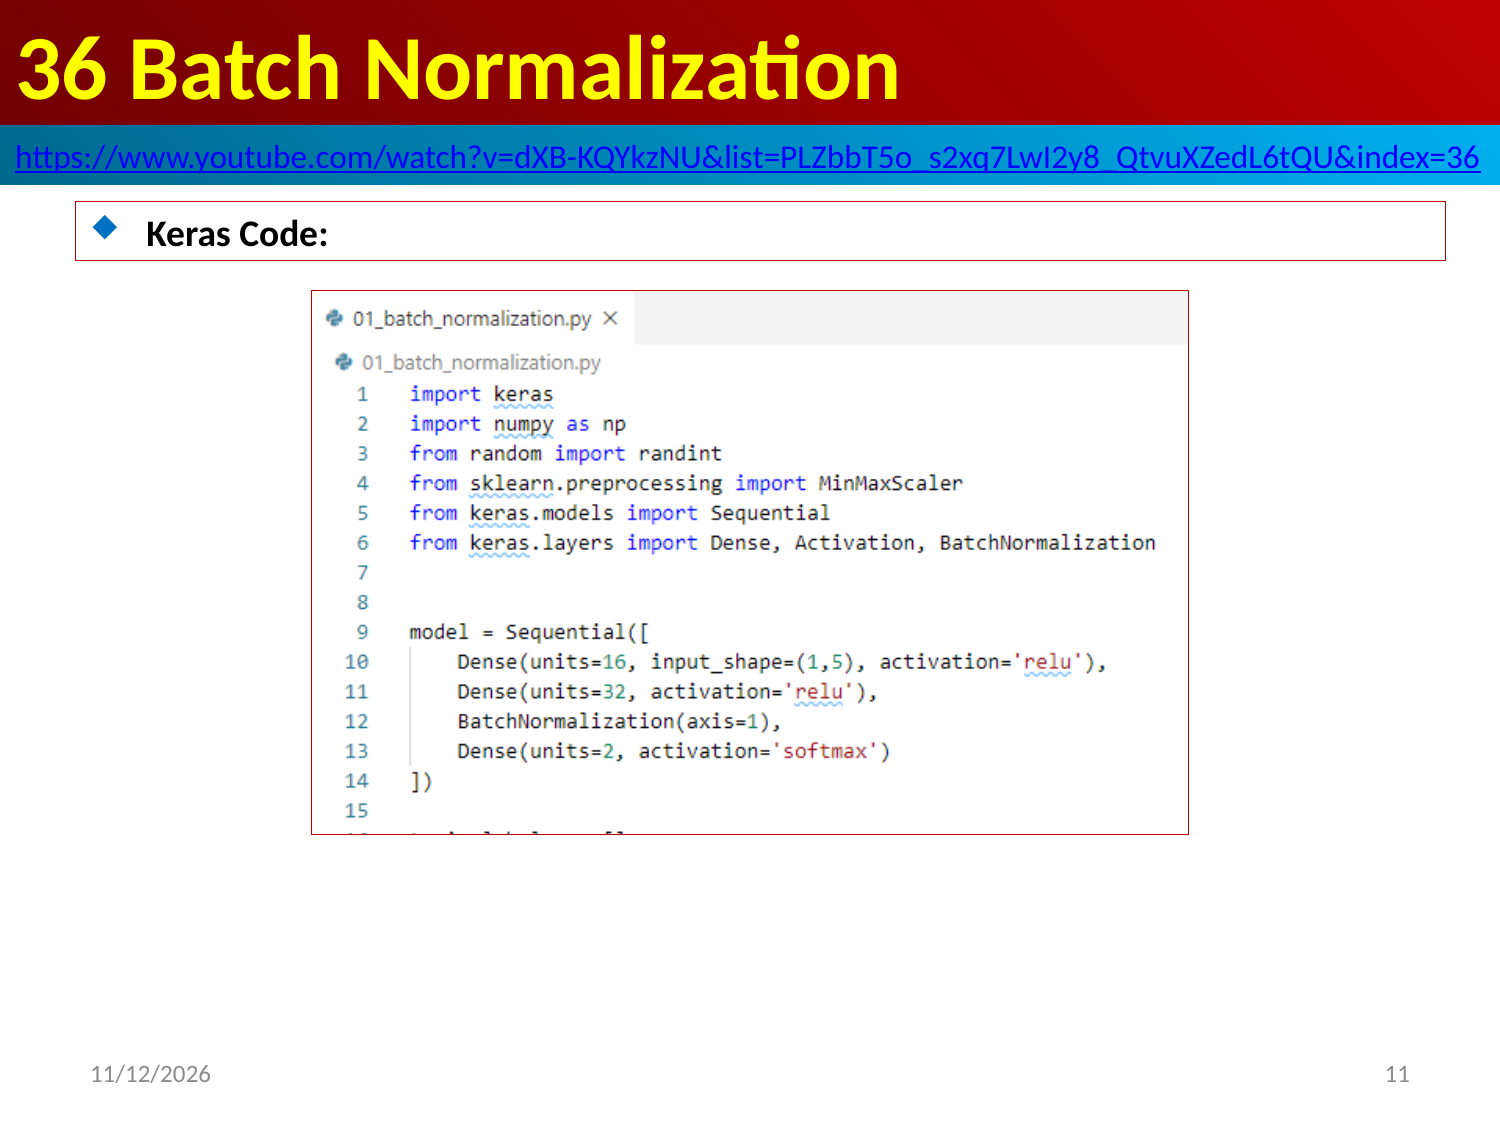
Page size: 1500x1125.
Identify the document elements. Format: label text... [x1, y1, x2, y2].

picture [311, 290, 1189, 835]
subtitle Keras Code: [75, 201, 1446, 261]
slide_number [75, 1042, 425, 1103]
text_box https://www.youtube.com/watch?v=dXB-KQYkzNU&list=PLZbbT5o_s2xq7LwI2y8_QtvuXZedL6tQU&index=36 [0, 125, 1500, 185]
title 36 Batch Normalization [0, 0, 1500, 125]
slide_number 11 [1074, 1042, 1425, 1103]
